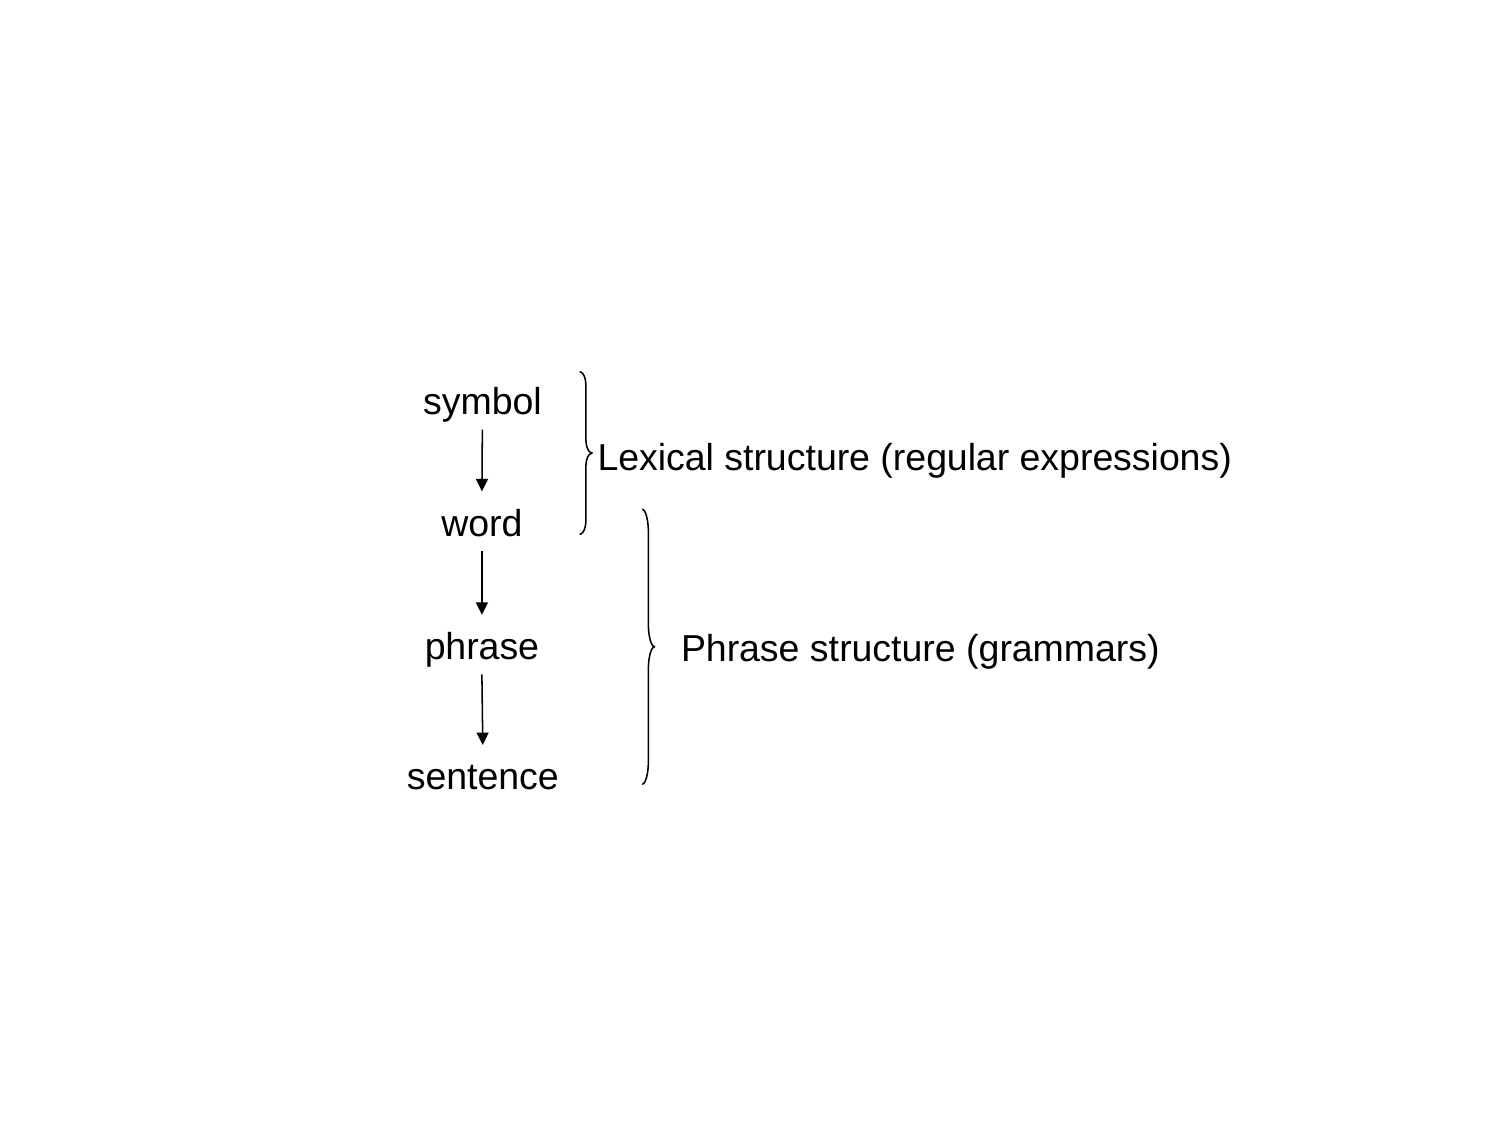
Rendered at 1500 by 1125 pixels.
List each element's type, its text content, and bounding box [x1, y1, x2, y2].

text_box phrase [410, 614, 554, 675]
text_box [579, 371, 586, 535]
text_box sentence [392, 744, 574, 805]
text_box Phrase structure (grammars) [666, 616, 1175, 677]
text_box Lexical structure (regular expressions) [582, 425, 1247, 486]
text_box symbol [408, 369, 557, 430]
text_box [642, 509, 655, 785]
text_box word [426, 491, 538, 551]
